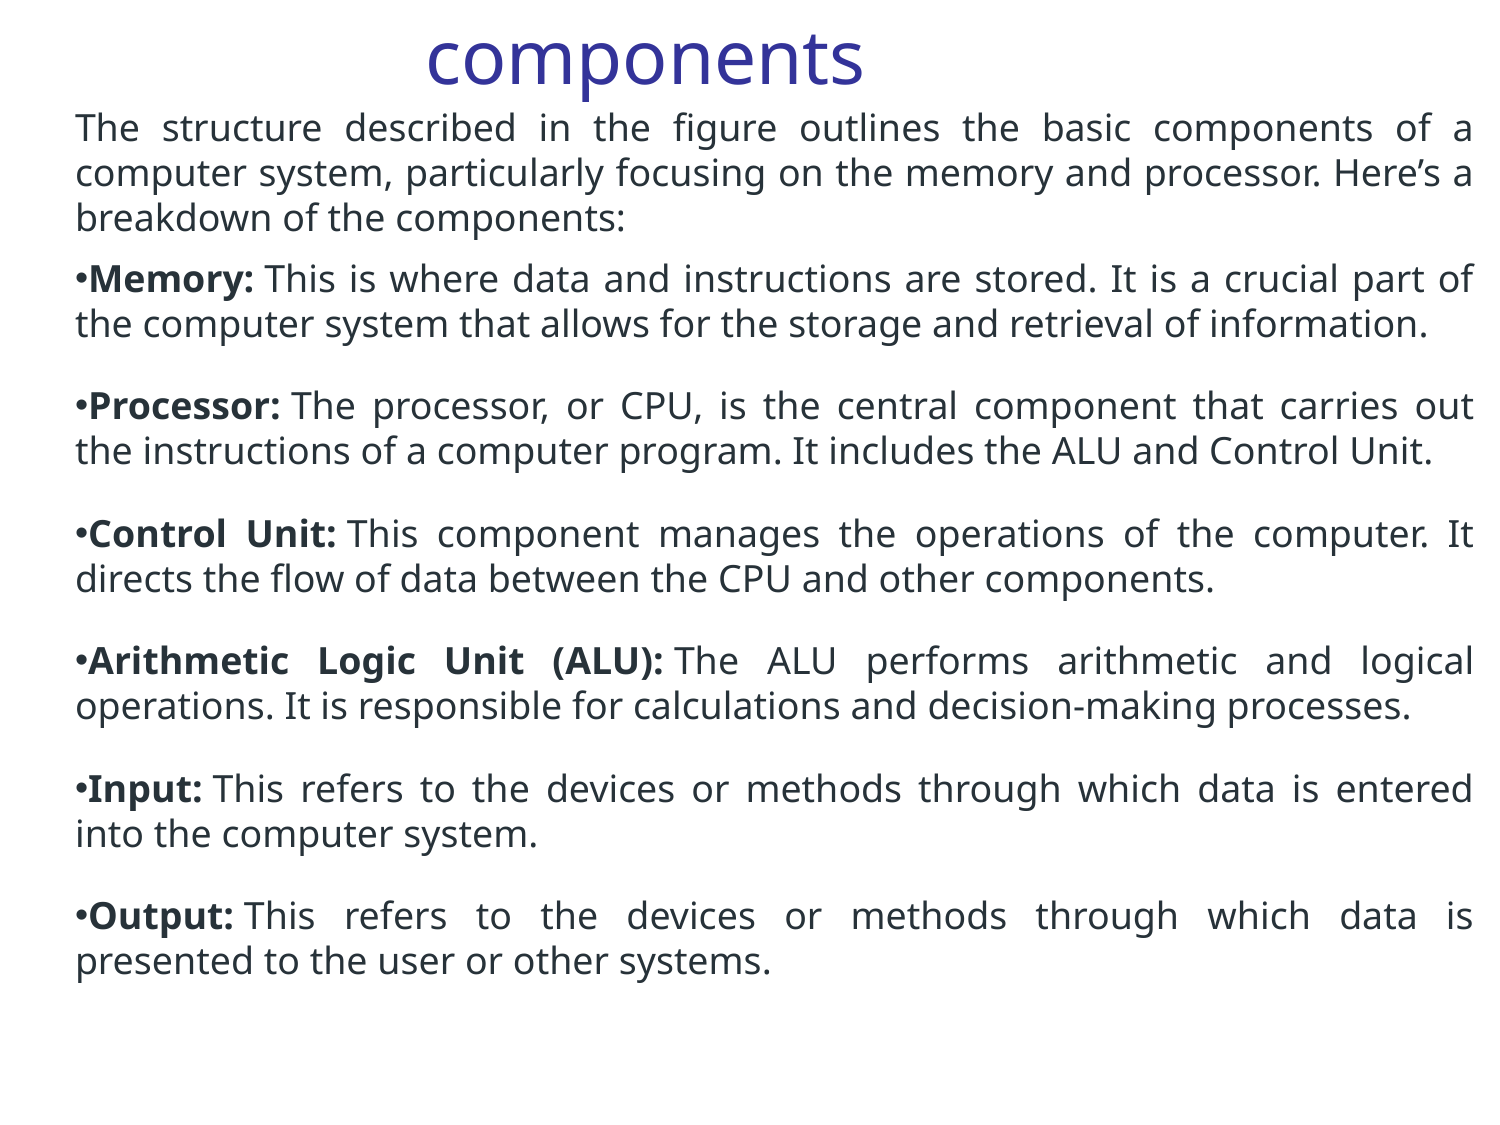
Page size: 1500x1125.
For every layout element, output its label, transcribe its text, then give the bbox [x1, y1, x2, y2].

list The structure described in the figure outlines the basic components of a computer system, particularly focusing on the memory and processor. Here’s a breakdown of the components: Memory: This is where data and instructions are stored. It is a crucial part of the computer system that allows for the storage and retrieval of information. Processor: The processor, or CPU, is the central component that carries out the instructions of a computer program. It includes the ALU and Control Unit. Control Unit: This component manages the operations of the computer. It directs the flow of data between the CPU and other components. Arithmetic Logic Unit (ALU): The ALU performs arithmetic and logical operations. It is responsible for calculations and decision-making processes. Input: This refers to the devices or methods through which data is entered into the computer system. Output: This refers to the devices or methods through which data is presented to the user or other systems. [75, 103, 1475, 992]
title components [425, 9, 1035, 103]
